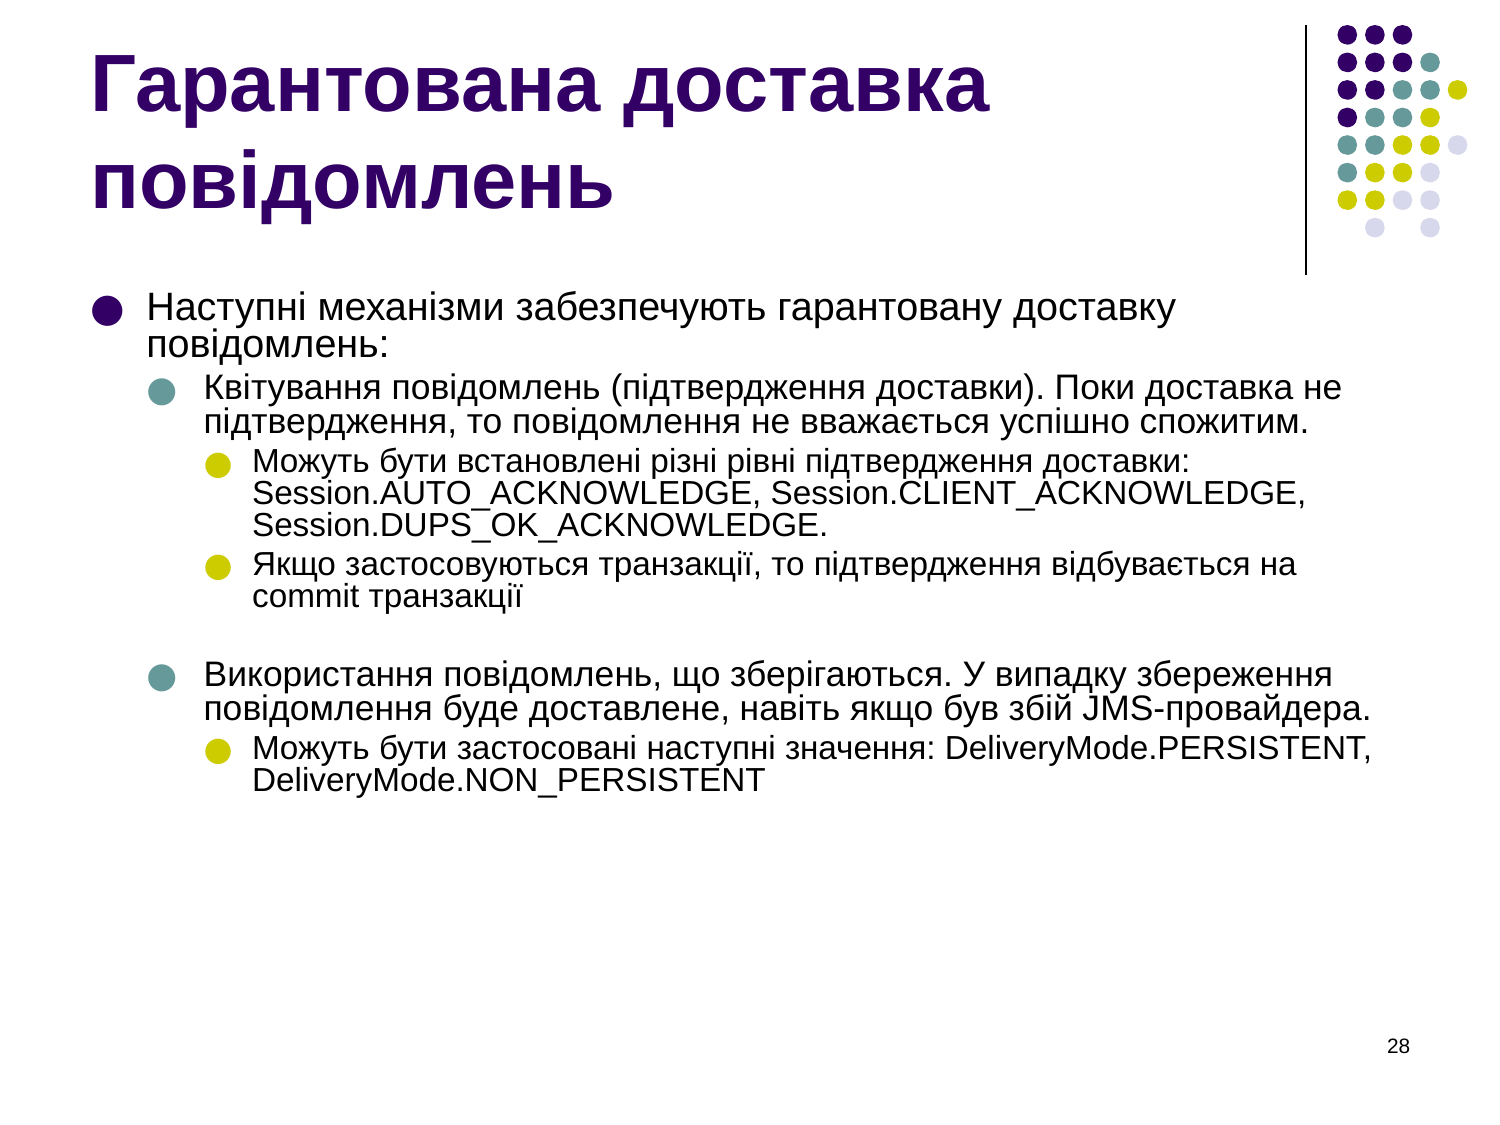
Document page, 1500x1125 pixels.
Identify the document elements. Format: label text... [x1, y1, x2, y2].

list Наступні механізми забезпечують гарантовану доставку повідомлень: Квітування повідомлень (підтвердження доставки). Поки доставка не підтвердження, то повідомлення не вважається успішно спожитим. Можуть бути встановлені різні рівні підтвердження доставки: Session.AUTO_ACKNOWLEDGE, Session.CLIENT_ACKNOWLEDGE, Session.DUPS_OK_ACKNOWLEDGE. Якщо застосовуються транзакції, то підтвердження відбувається на commit транзакції Використання повідомлень, що зберігаються. У випадку збереження повідомлення буде доставлене, навіть якщо був збій JMS-провайдера. Можуть бути застосовані наступні значення: DeliveryMode.PERSISTENT, DeliveryMode.NON_PERSISTENT [75, 282, 1425, 1006]
title Гарантована доставка повідомлень [75, 20, 1313, 233]
text_box ‹#› [1074, 1024, 1425, 1100]
